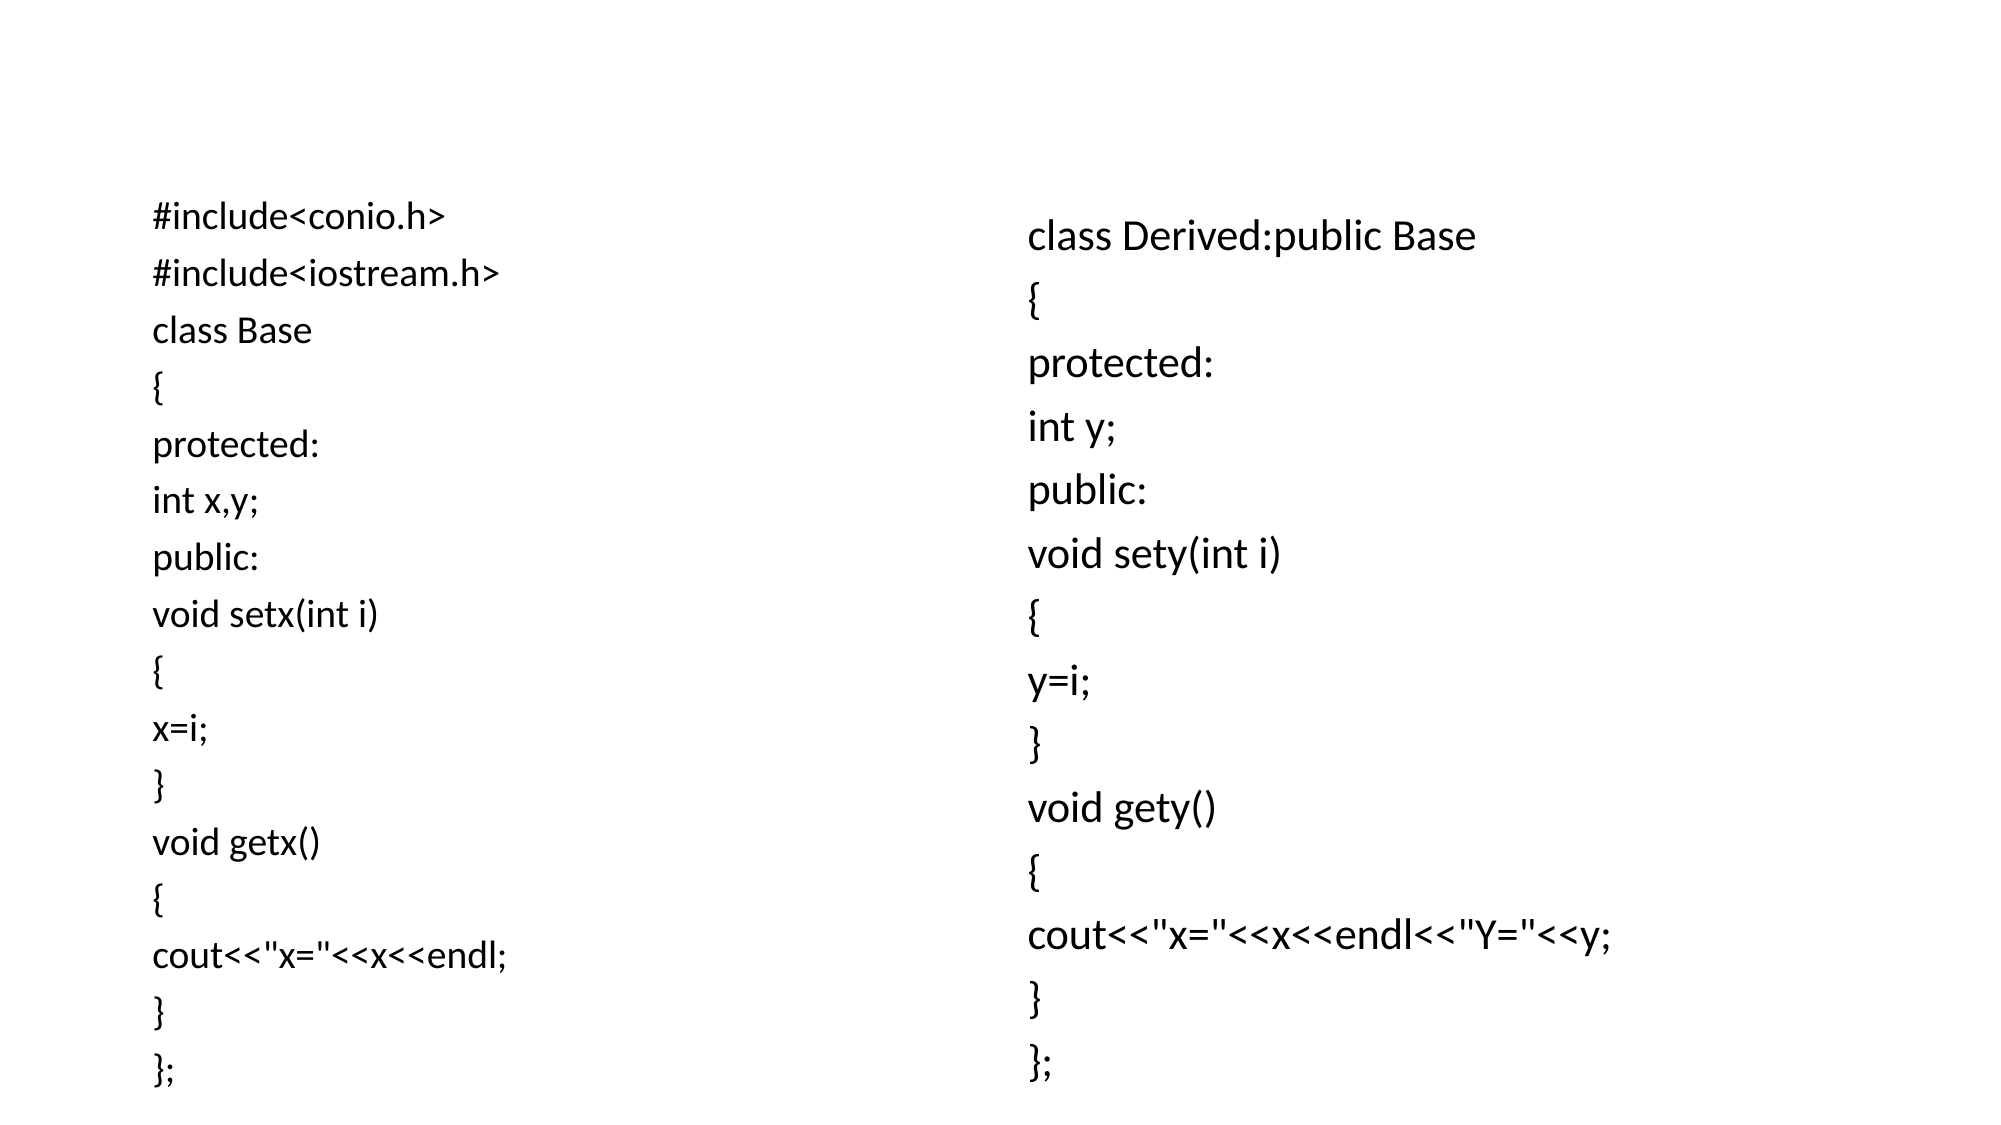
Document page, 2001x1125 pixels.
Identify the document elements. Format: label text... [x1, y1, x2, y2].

list class Derived:public Base { protected: int y; public: void sety(int i) { y=i; } void gety() { cout<<"x="<<x<<endl<<"Y="<<y; } }; [1012, 205, 1863, 1105]
list #include<conio.h> #include<iostream.h> class Base { protected: int x,y; public: void setx(int i) { x=i; } void getx() { cout<<"x="<<x<<endl; } }; [137, 187, 988, 1105]
